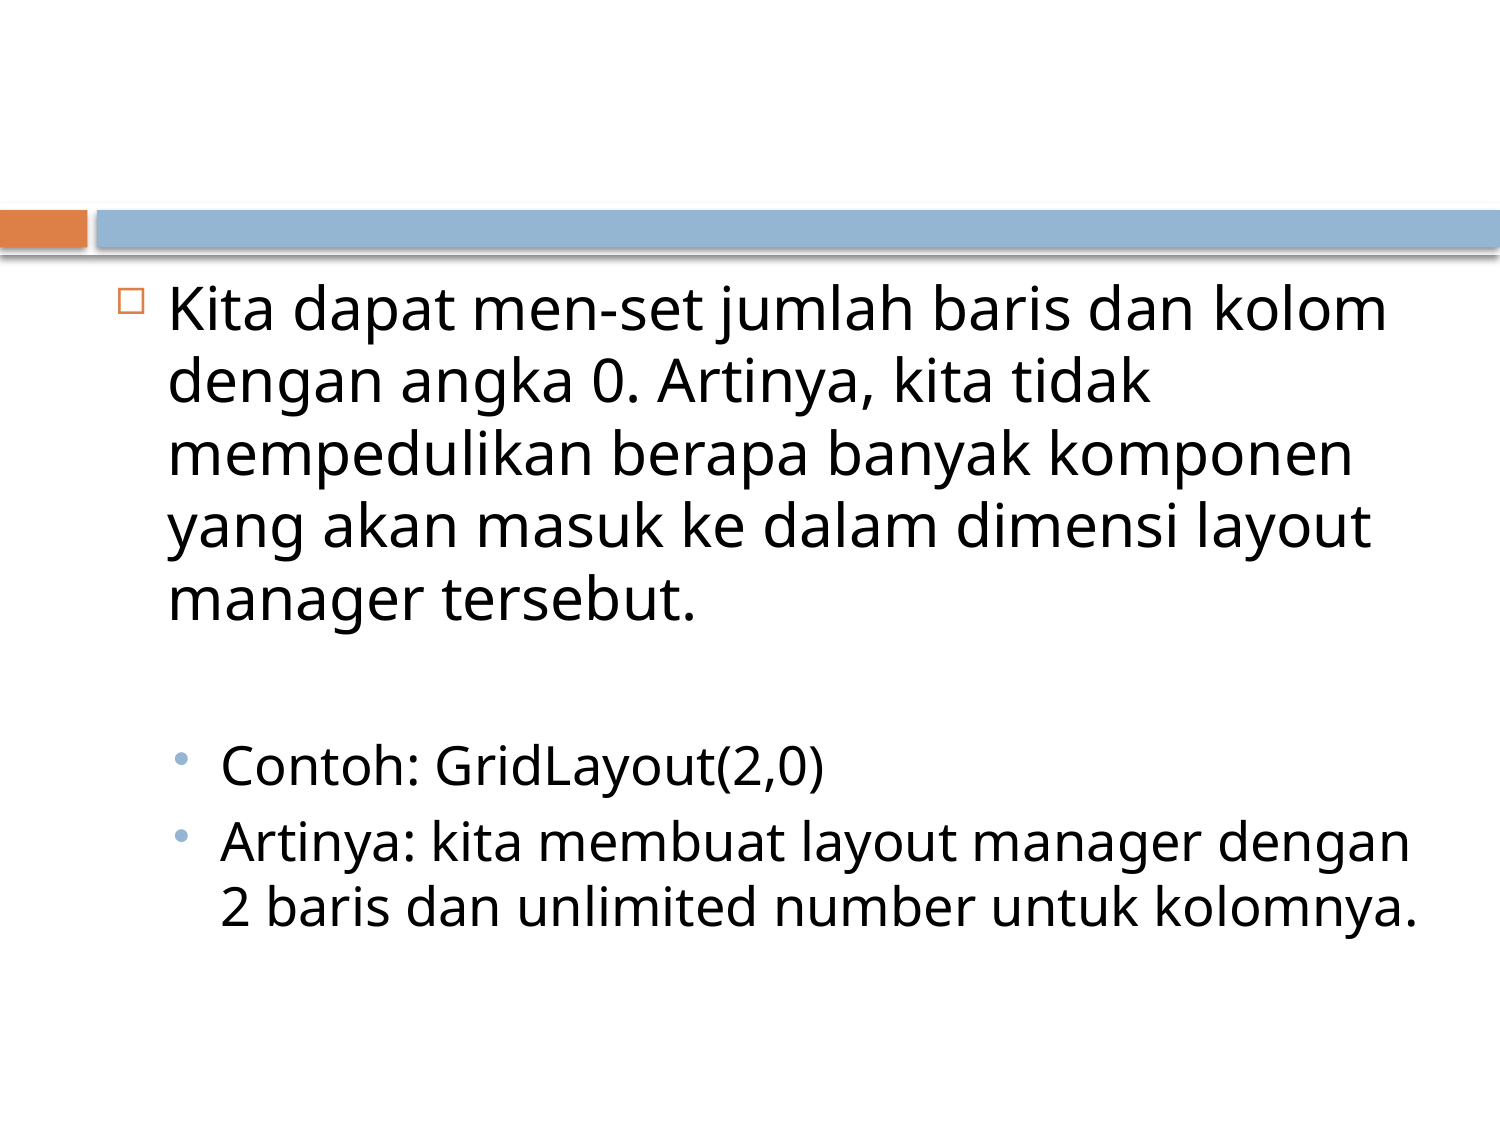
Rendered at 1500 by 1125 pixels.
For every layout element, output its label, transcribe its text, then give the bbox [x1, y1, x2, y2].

list Kita dapat men-set jumlah baris dan kolom dengan angka 0. Artinya, kita tidak mempedulikan berapa banyak komponen yang akan masuk ke dalam dimensi layout manager tersebut. Contoh: GridLayout(2,0) Artinya: kita membuat layout manager dengan 2 baris dan unlimited number untuk kolomnya. [100, 262, 1438, 1000]
